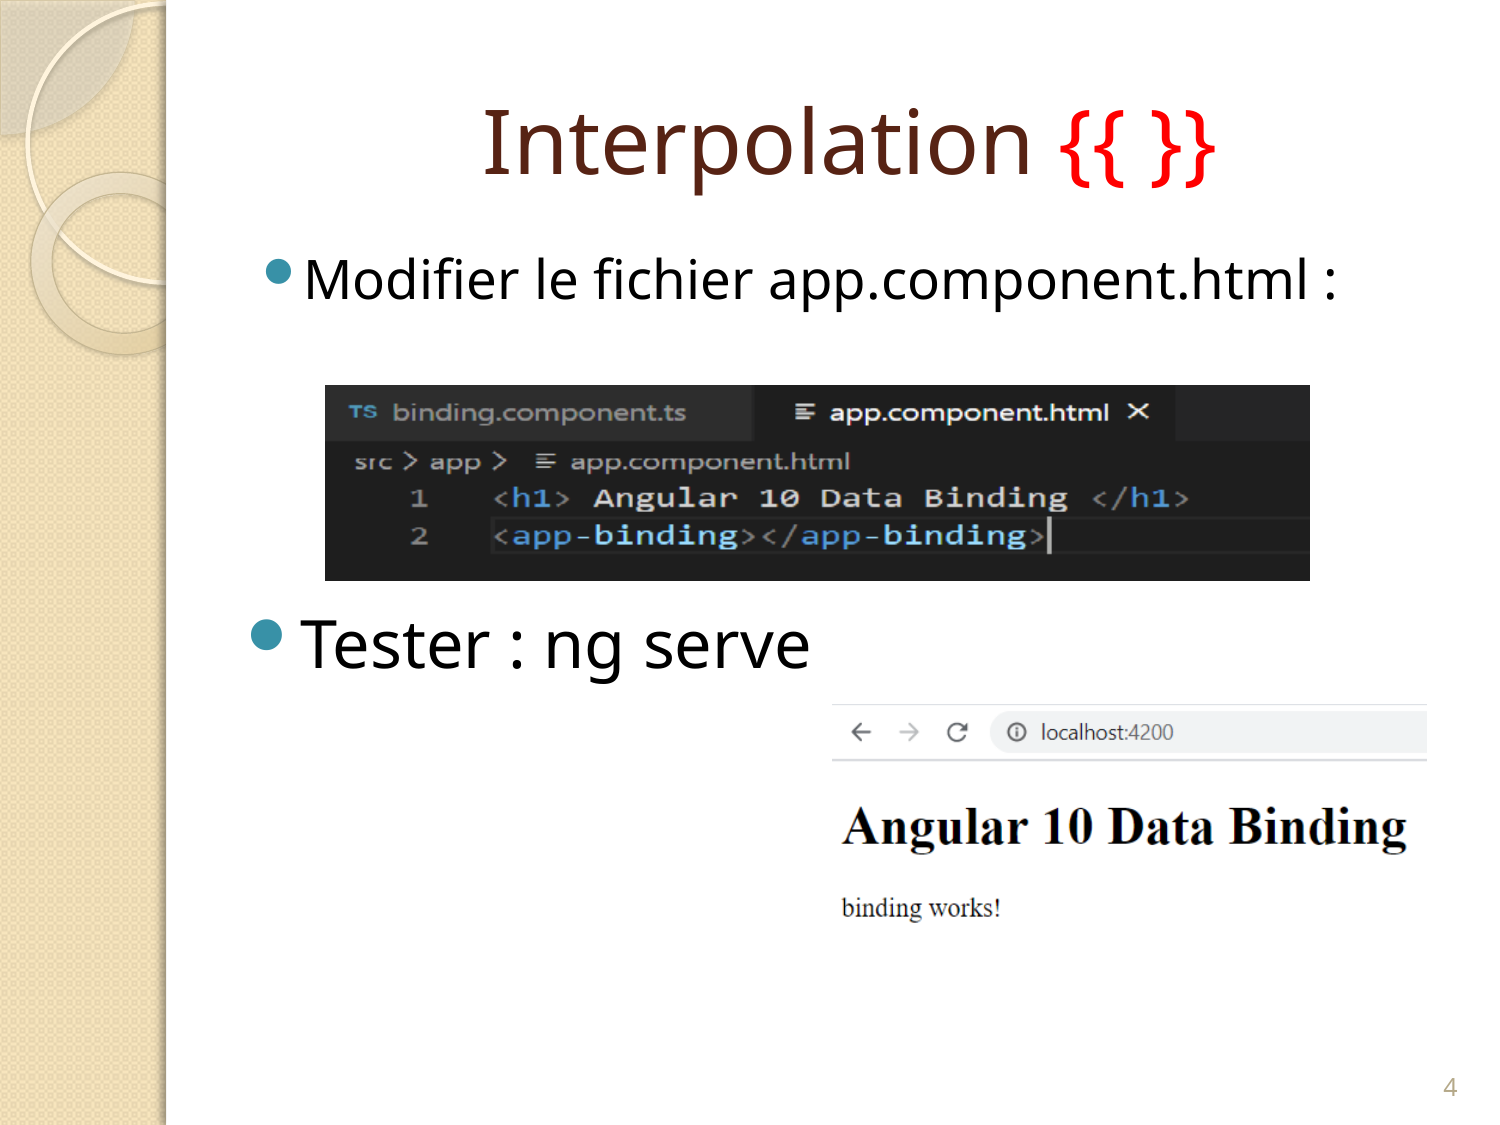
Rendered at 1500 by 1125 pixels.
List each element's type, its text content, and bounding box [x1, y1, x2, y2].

picture [832, 703, 1427, 1005]
slide_number 4 [1413, 1034, 1488, 1113]
title Interpolation {{ }} [235, 45, 1466, 233]
text_box Tester : ng serve [218, 594, 1383, 720]
picture [325, 385, 1310, 581]
list Modifier le fichier app.component.html : [235, 237, 1400, 362]
